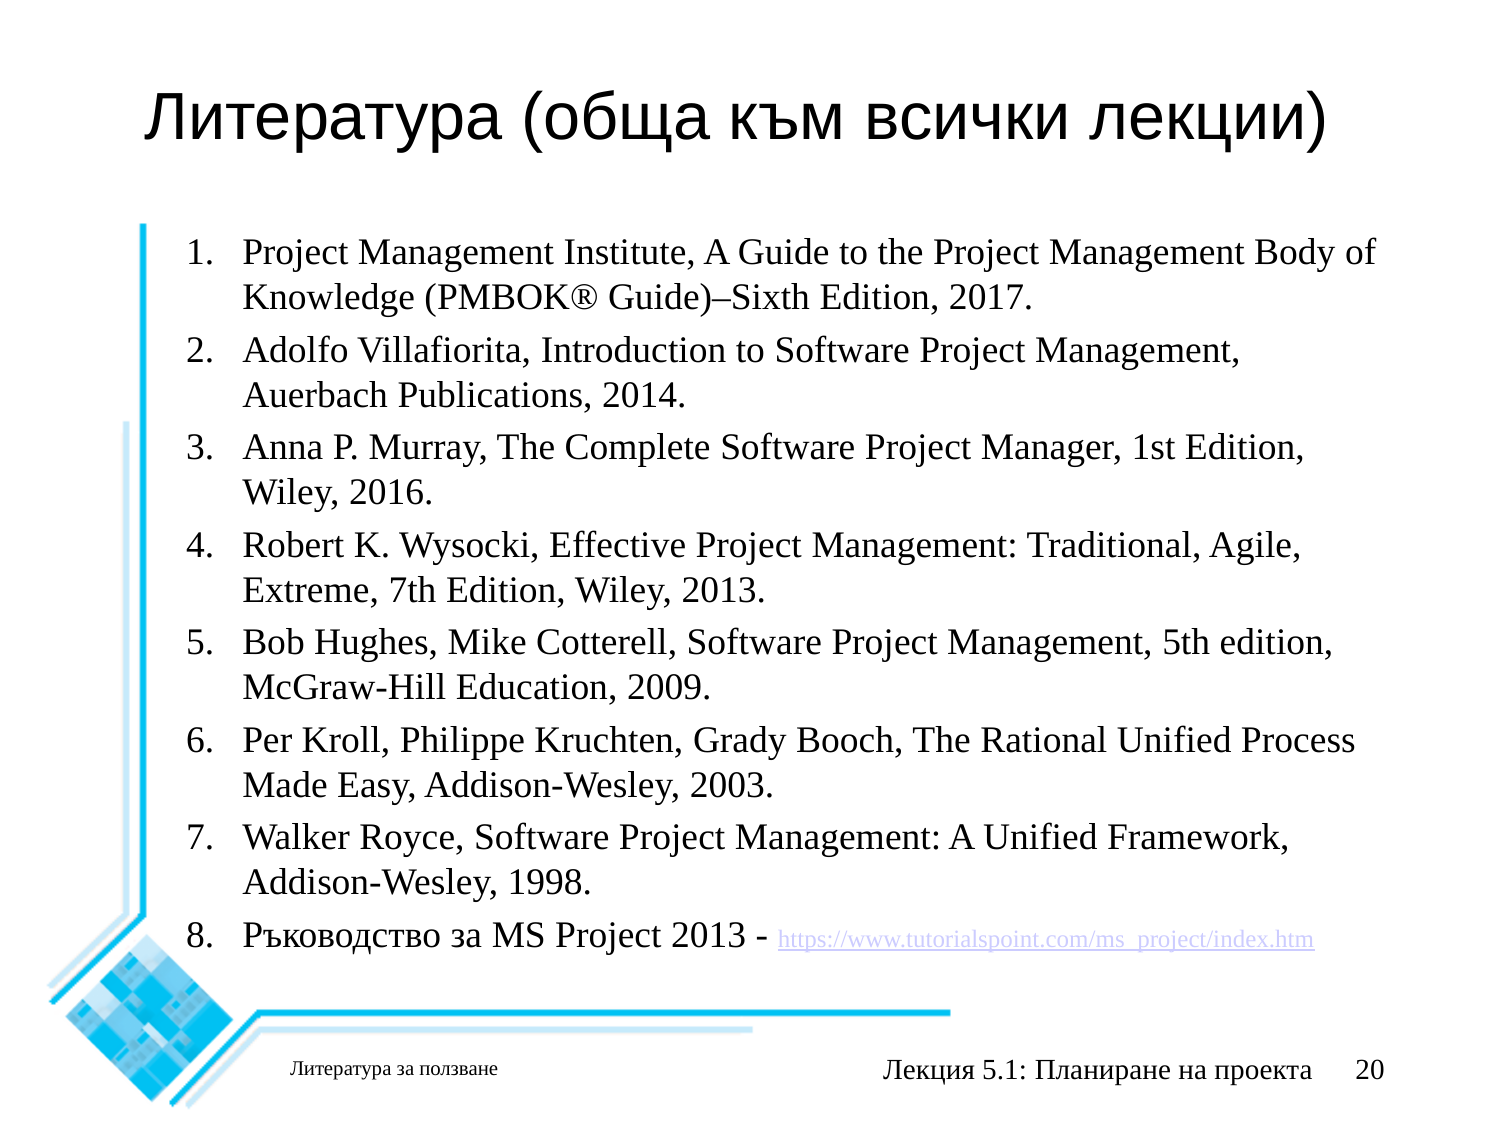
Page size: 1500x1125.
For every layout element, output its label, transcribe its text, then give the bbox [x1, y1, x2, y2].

footer Лекция 5.1: Планиране на проекта [844, 1042, 1352, 1118]
picture [35, 212, 963, 1122]
slide_number Литература за ползване [275, 1046, 600, 1090]
title Литература (обща към всички лекции) [62, 37, 1413, 188]
list Project Management Institute, A Guide to the Project Management Body of Knowledge (PMBOK® Guide)–Sixth Edition, 2017. Adolfo Villafiorita, Introduction to Software Project Management, Auerbach Publications, 2014. Anna P. Murray, The Complete Software Project Manager, 1st Edition, Wiley, 2016. Robert K. Wysocki, Effective Project Management: Traditional, Agile, Extreme, 7th Edition, Wiley, 2013. Bob Hughes, Mike Cotterell, Software Project Management, 5th edition, McGraw-Hill Education, 2009. Per Kroll, Philippe Kruchten, Grady Booch, The Rational Unified Process Made Easy, Addison-Wesley, 2003. Walker Royce, Software Project Management: A Unified Framework, Addison-Wesley, 1998. Ръководство за MS Project 2013 - https://www.tutorialspoint.com/ms_project/index.htm [171, 220, 1409, 1008]
slide_number 20 [1352, 1042, 1400, 1118]
